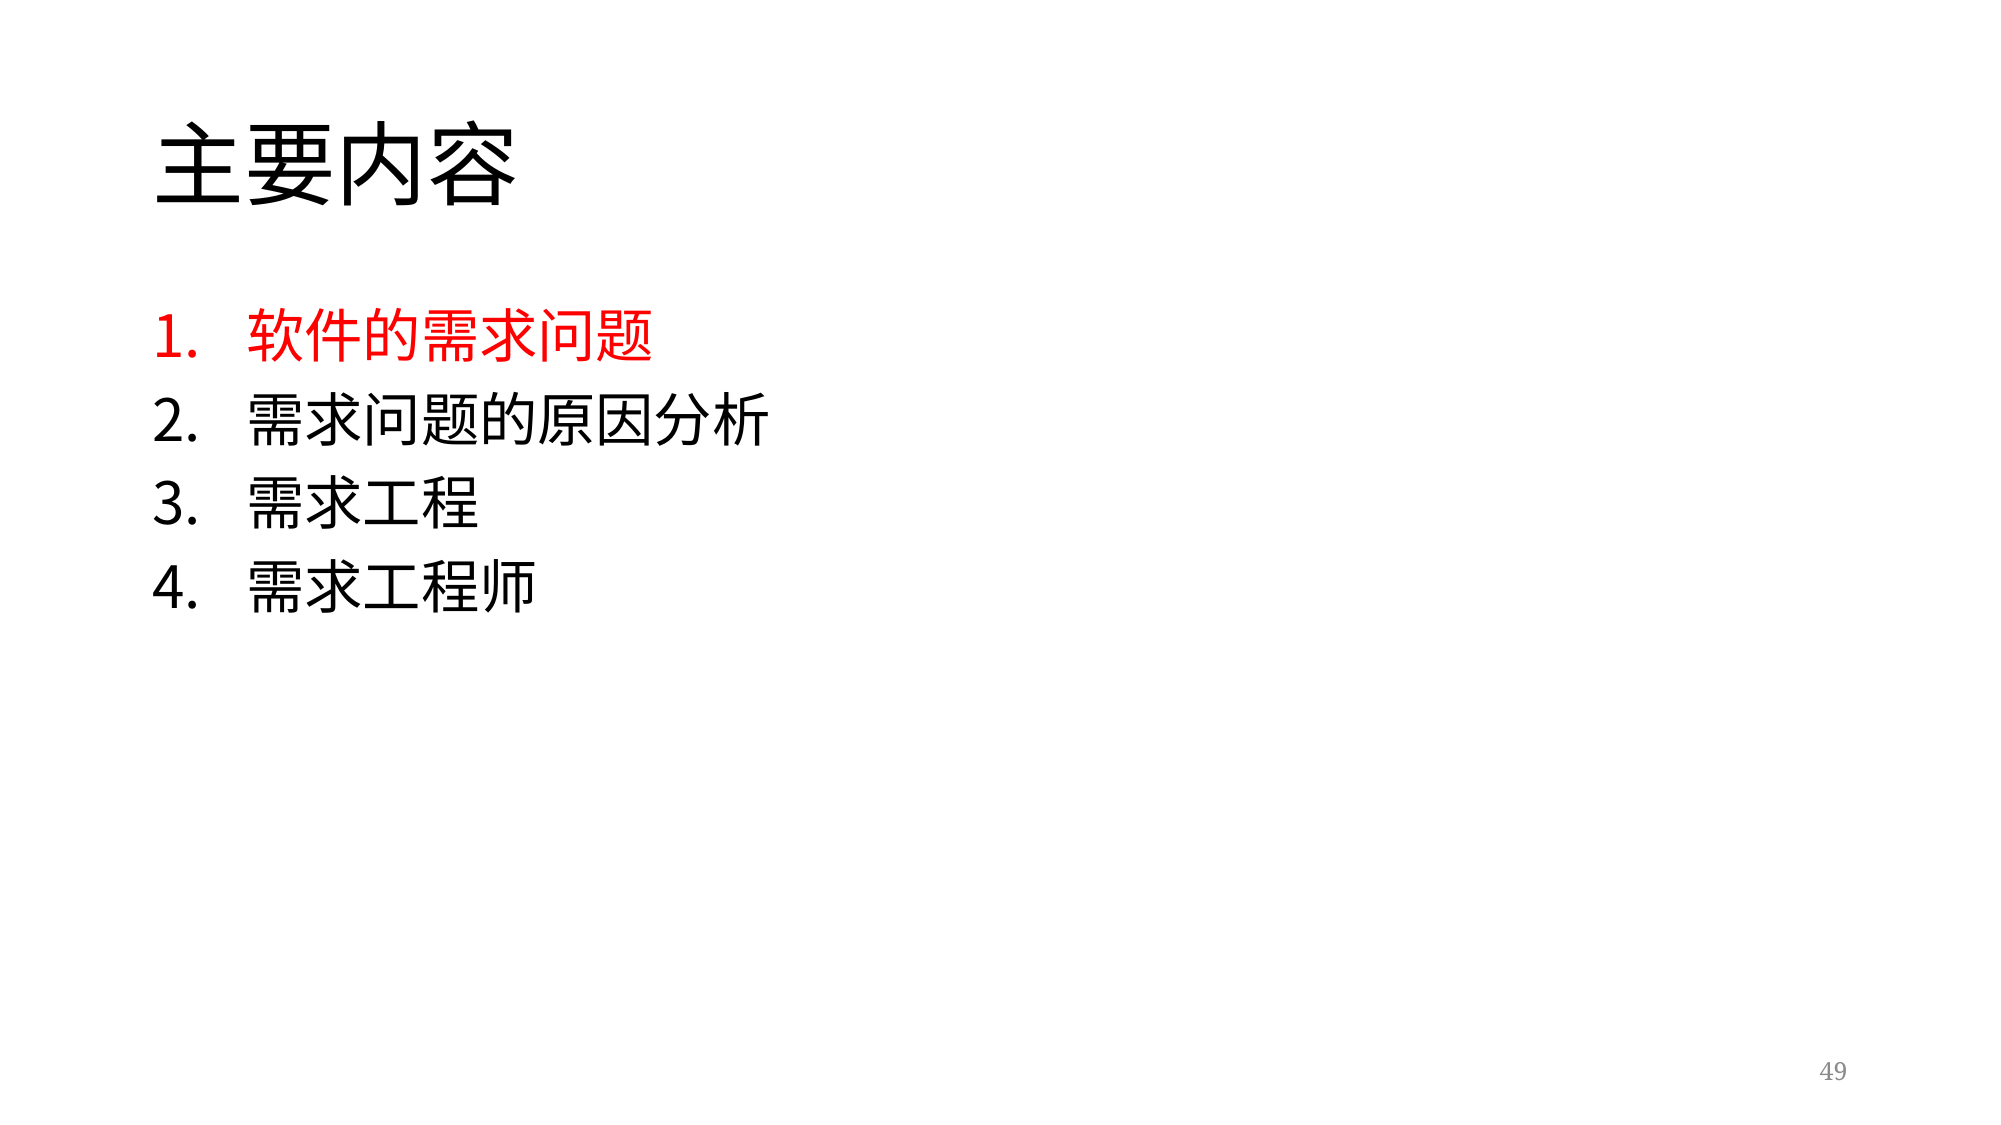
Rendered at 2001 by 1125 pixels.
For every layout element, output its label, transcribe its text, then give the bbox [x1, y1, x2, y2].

slide_number 49 [1412, 1042, 1863, 1103]
title 主要内容 [137, 59, 1863, 278]
list 软件的需求问题 需求问题的原因分析 需求工程 需求工程师 [137, 299, 1863, 1014]
